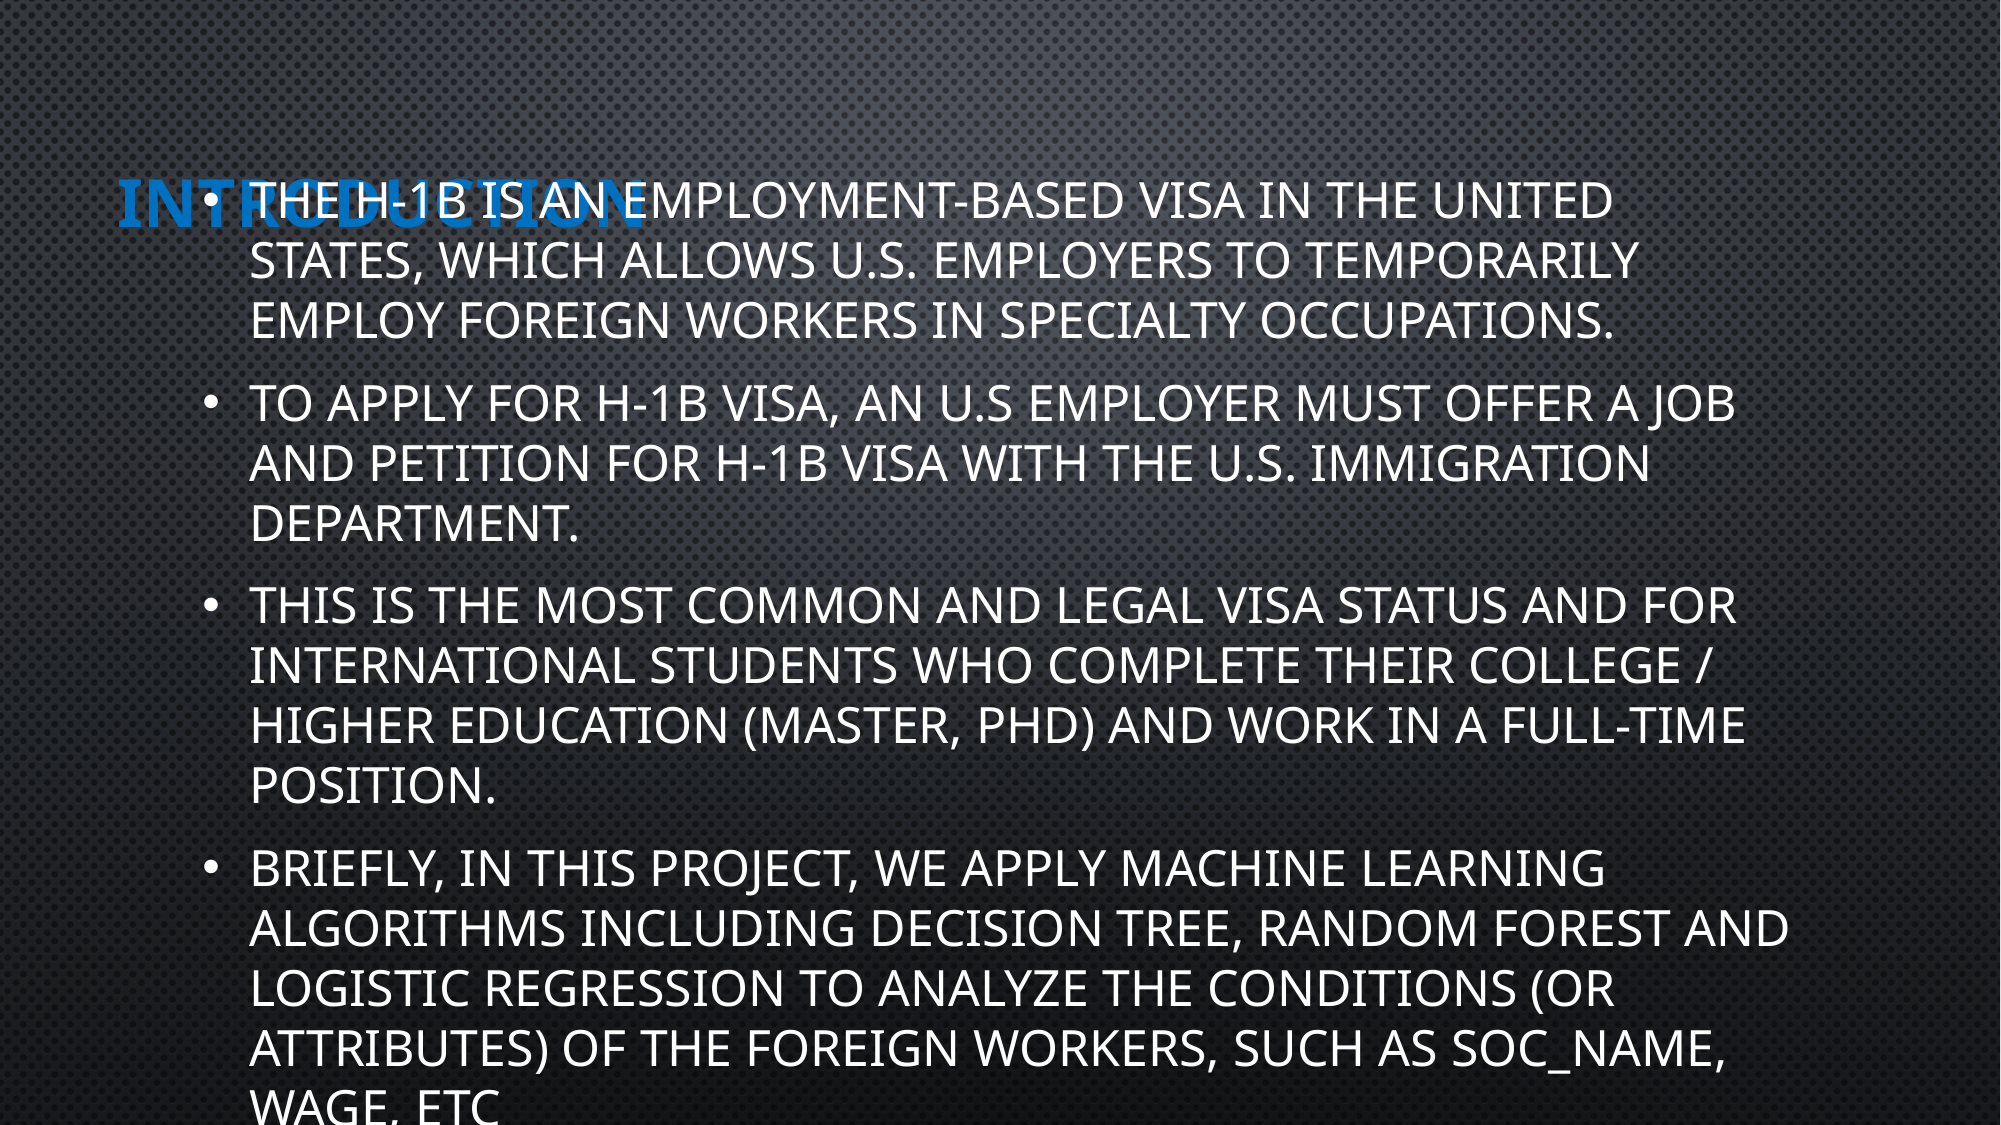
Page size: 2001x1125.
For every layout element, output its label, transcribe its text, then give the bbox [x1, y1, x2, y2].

title INTRODUCTION [102, 44, 1728, 358]
list The H-1B is an employment-based visa in the United States, which allows U.S. employers to temporarily employ foreign workers in specialty occupations. To apply for H-1B visa, an U.S employer must offer a job and petition for H-1B visa with the U.S. immigration department. This is the most common and legal visa status and for international students who complete their college / higher education (Master, PhD) and work in a full-time position. Briefly, In this project, we apply machine learning algorithms including Decision Tree, Random forest and Logistic Regression to analyze the conditions (or attributes) of the foreign workers, such as SOC_NAME, WAGE, etc [187, 437, 1813, 950]
